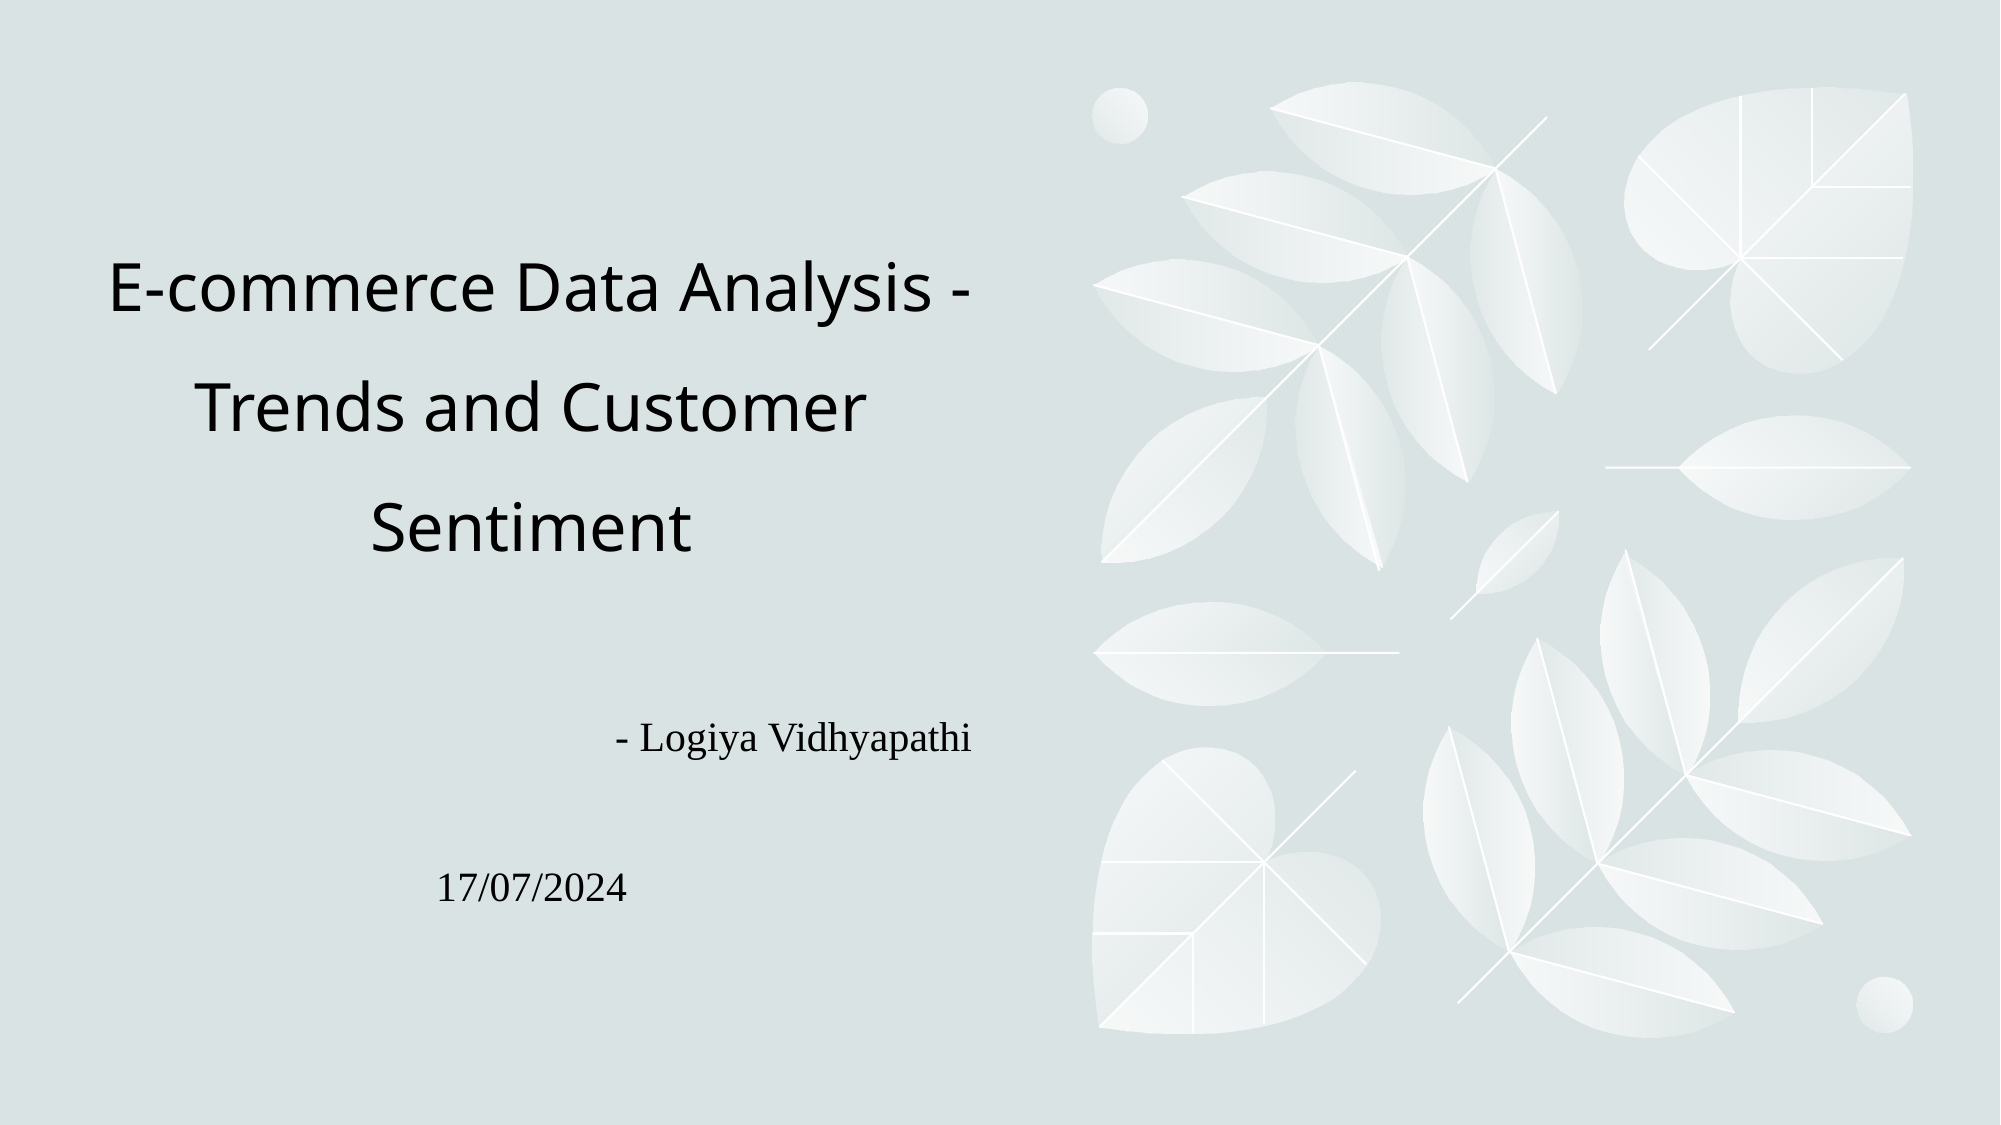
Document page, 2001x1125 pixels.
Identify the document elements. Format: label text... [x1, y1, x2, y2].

title E-commerce Data Analysis - Trends and Customer Sentiment - Logiya Vidhyapathi 17/07/2024 [75, 43, 989, 1071]
